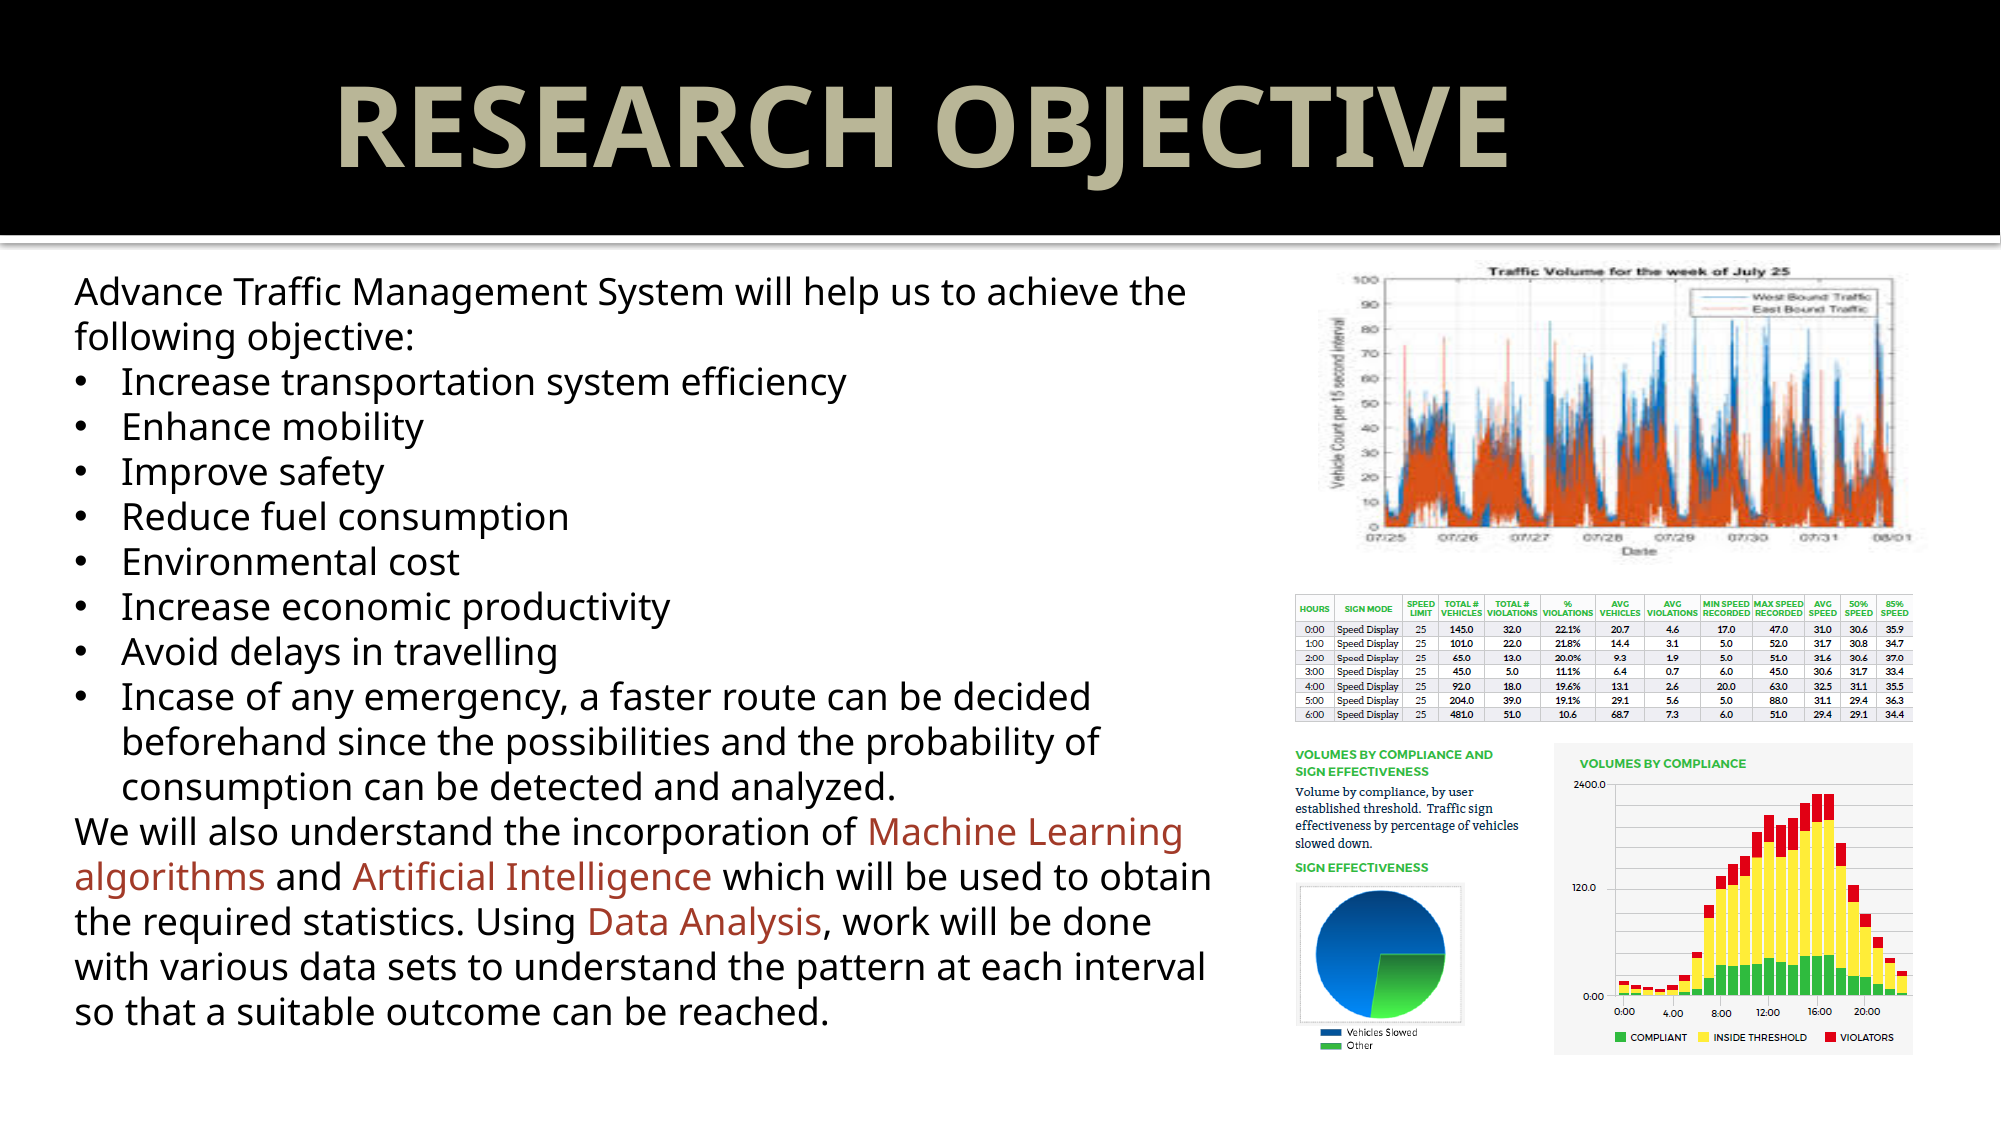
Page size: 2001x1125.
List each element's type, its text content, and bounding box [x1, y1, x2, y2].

picture [1295, 594, 1913, 1055]
text_box Advance Traffic Management System will help us to achieve the following objective: Increase transportation system efficiency Enhance mobility Improve safety Reduce fuel consumption Environmental cost Increase economic productivity Avoid delays in travelling Incase of any emergency, a faster route can be decided beforehand since the possibilities and the probability of consumption can be detected and analyzed. We will also understand the incorporation of Machine Learning algorithms and Artificial Intelligence which will be used to obtain the required statistics. Using Data Analysis, work will be done with various data sets to understand the pattern at each interval so that a suitable outcome can be reached. [59, 260, 1229, 1086]
text_box RESEARCH OBJECTIVE [316, 47, 1530, 197]
picture [1318, 260, 1936, 565]
